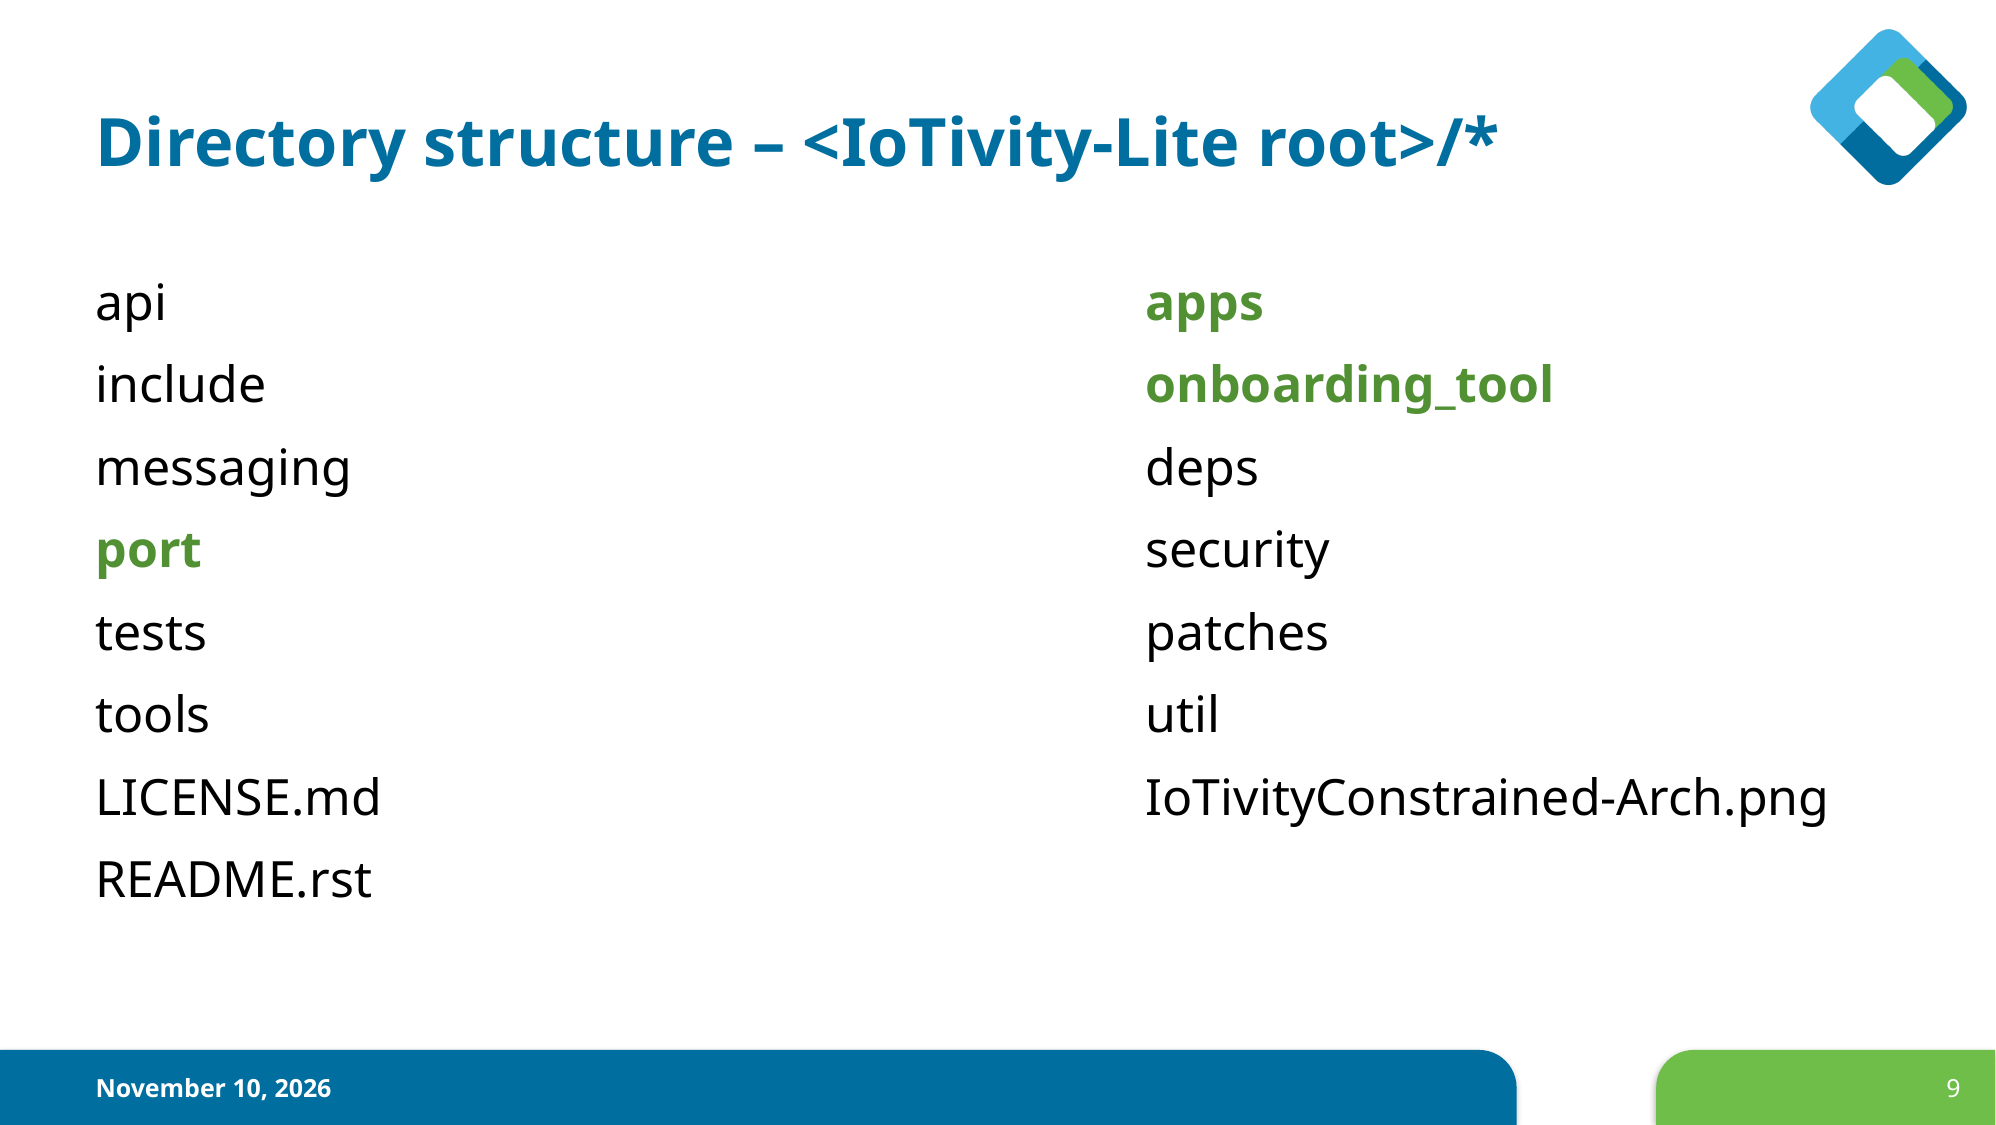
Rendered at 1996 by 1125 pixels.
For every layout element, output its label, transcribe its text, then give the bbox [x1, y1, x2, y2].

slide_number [80, 1065, 462, 1109]
picture [1810, 29, 1967, 185]
picture [1895, 114, 1967, 185]
slide_number 9 [1775, 1065, 1976, 1123]
list api apps include onboarding_tool messaging deps port security tests patches tools util LICENSE.md IoTivityConstrained-Arch.png README.rst [80, 262, 1918, 1005]
title Directory structure – <IoTivity-Lite root>/* [80, 13, 1770, 188]
